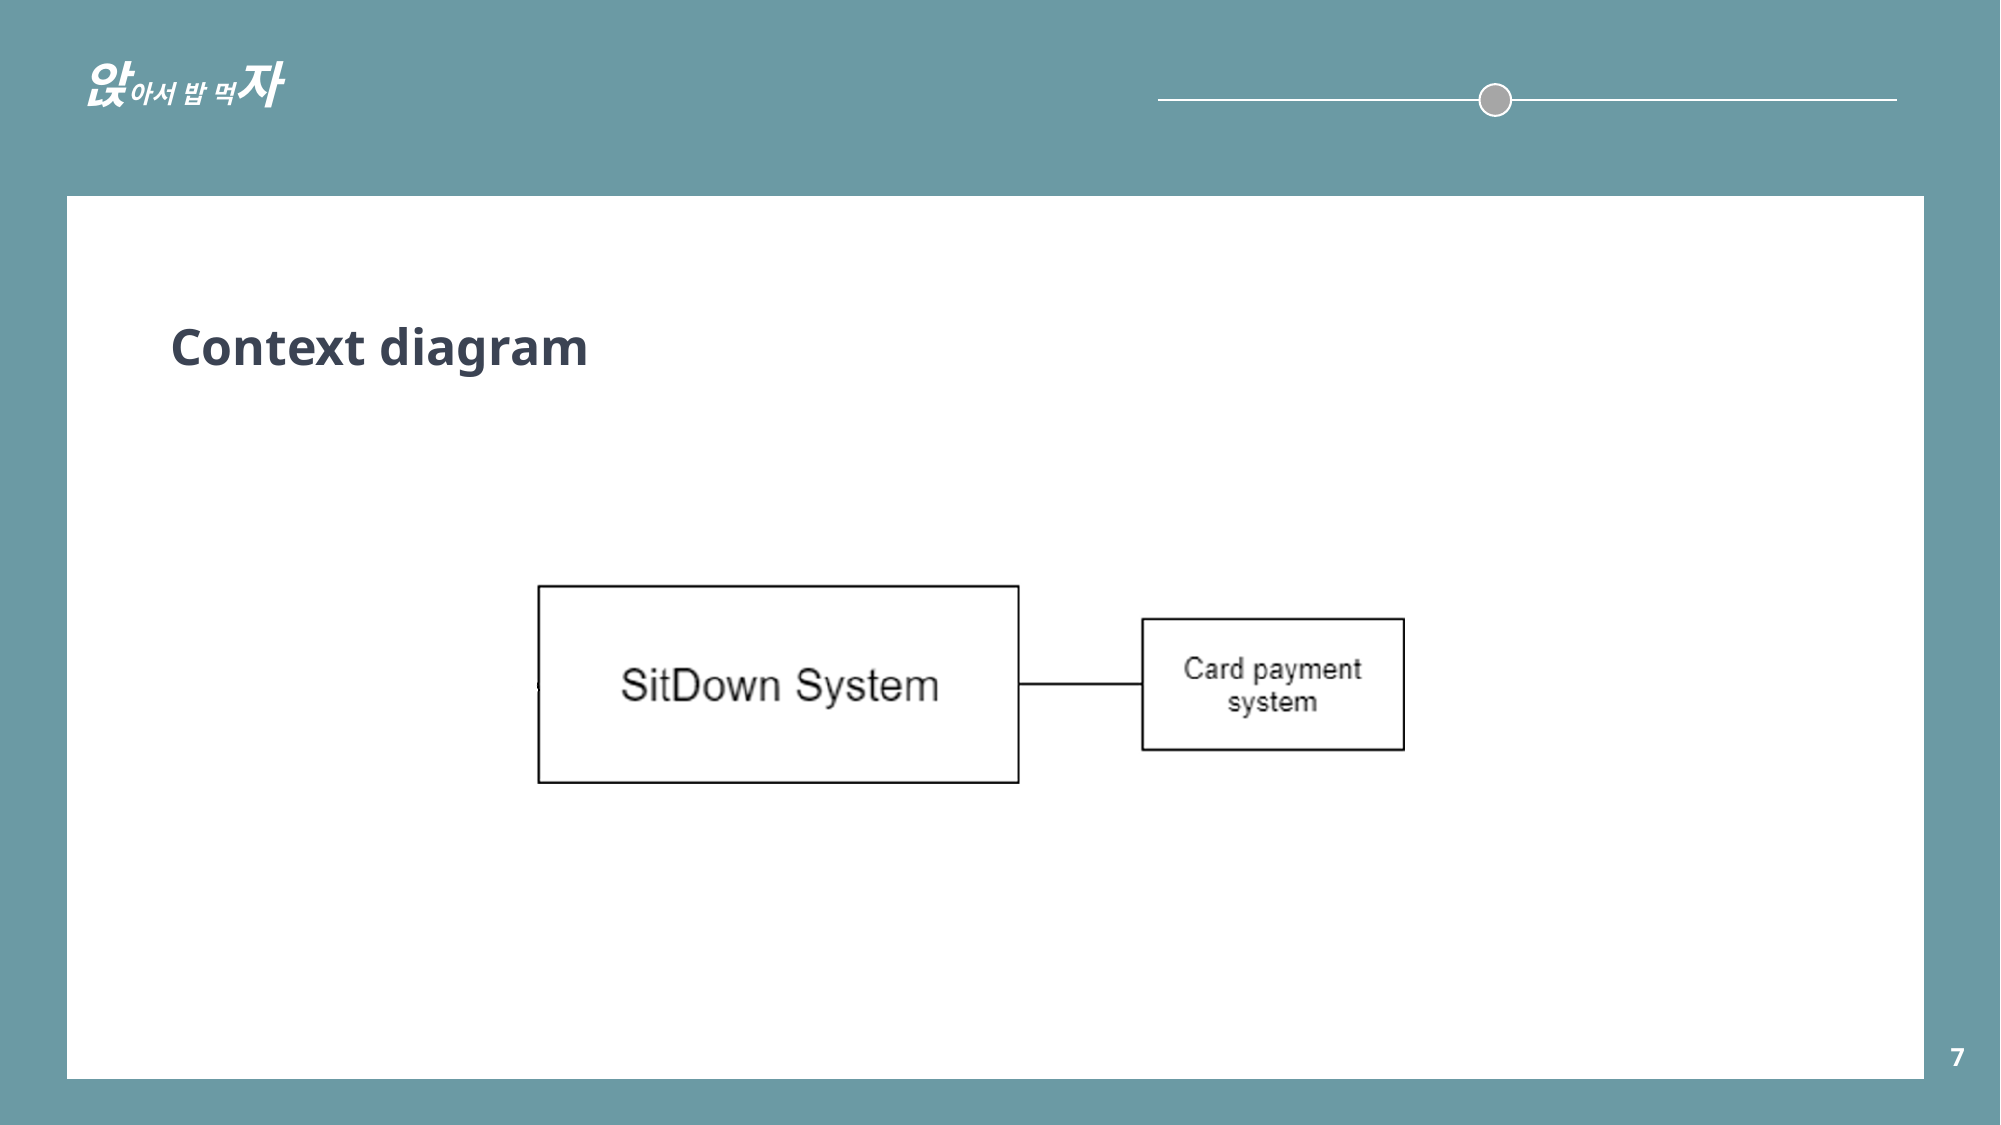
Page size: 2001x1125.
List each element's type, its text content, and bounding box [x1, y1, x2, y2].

picture [499, 534, 1430, 823]
text_box Context diagram [67, 196, 1924, 1079]
slide_number 7 [1529, 1028, 1980, 1089]
text_box 앉아서 밥 먹자 [67, 15, 763, 121]
text_box [1478, 83, 1513, 117]
